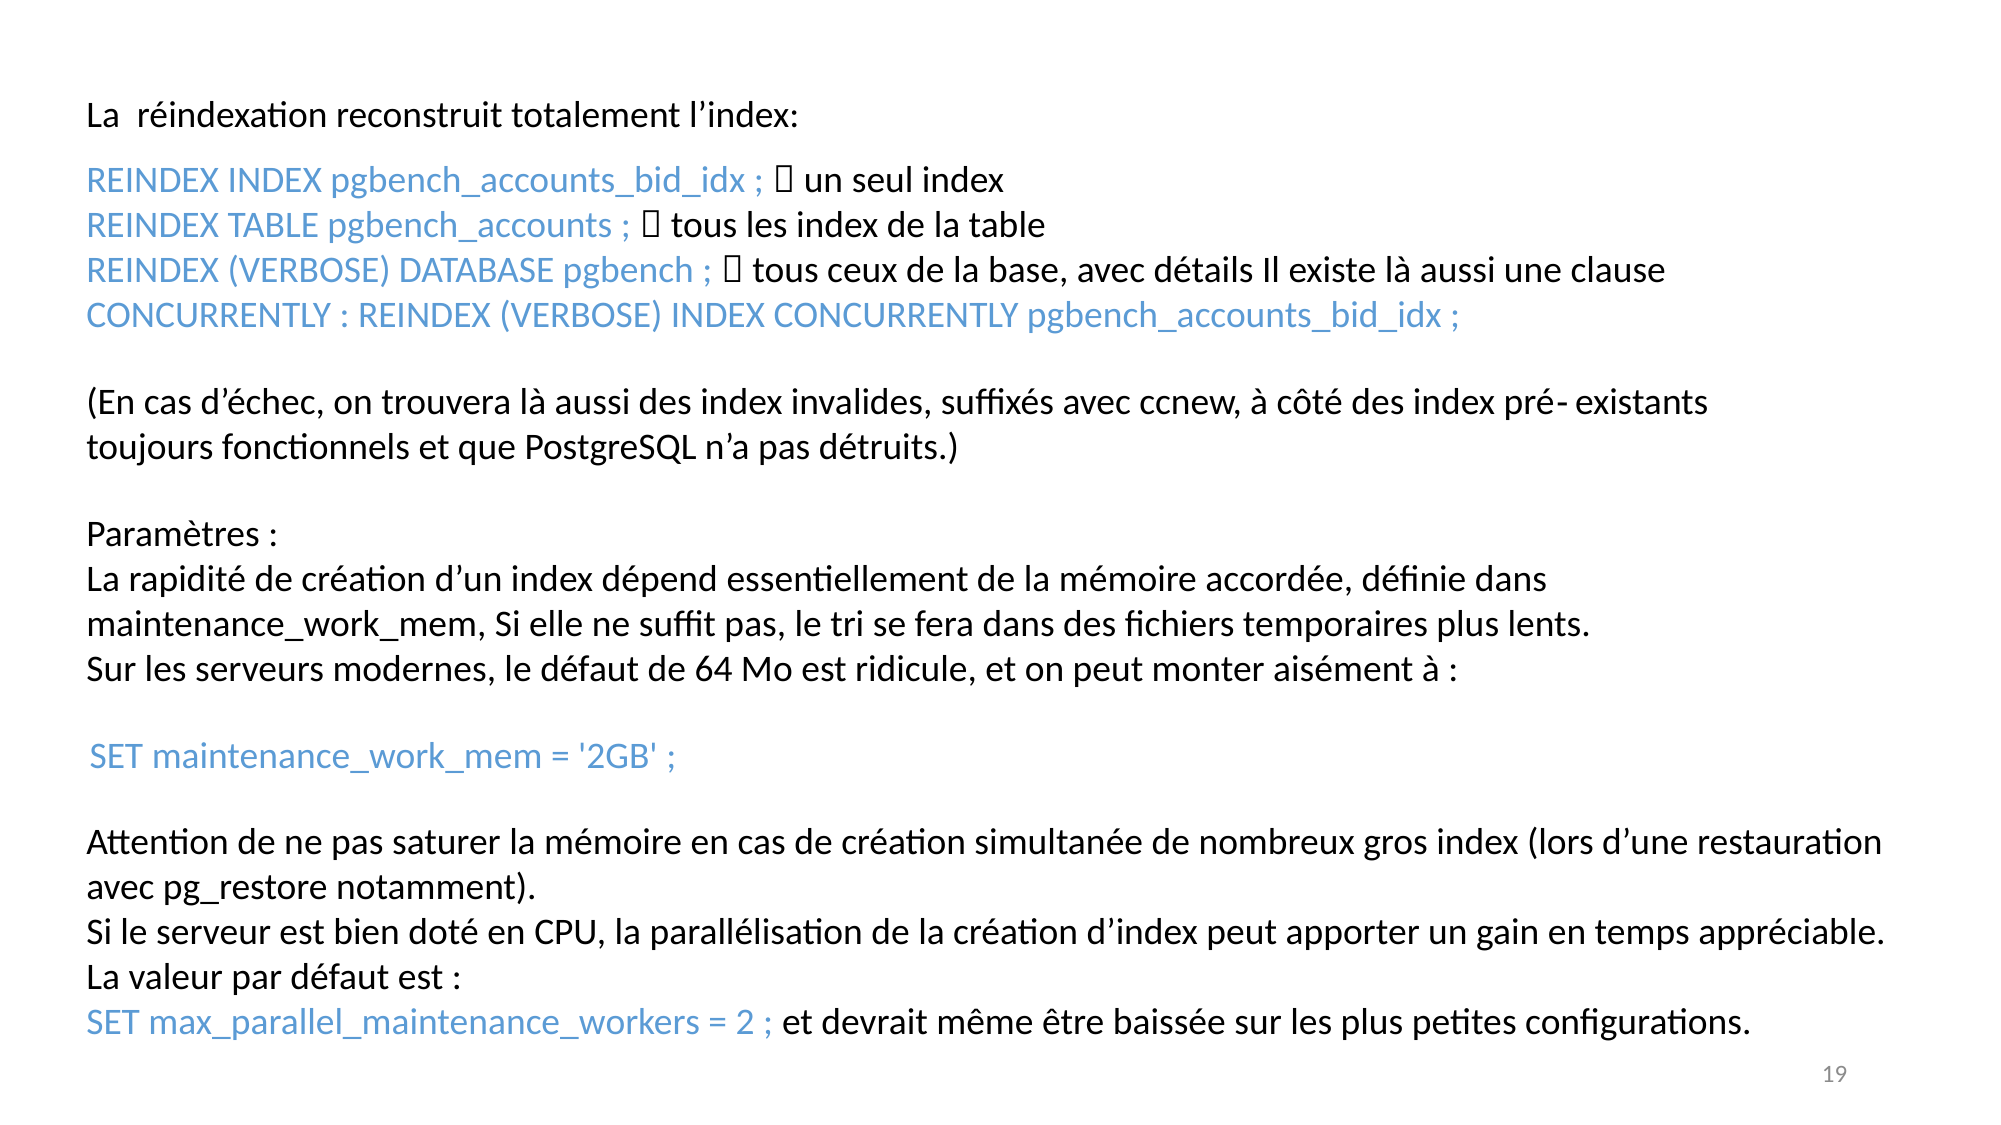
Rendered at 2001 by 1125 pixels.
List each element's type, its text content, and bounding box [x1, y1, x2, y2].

text_box REINDEX INDEX pgbench_accounts_bid_idx ;  un seul index REINDEX TABLE pgbench_accounts ;  tous les index de la table REINDEX (VERBOSE) DATABASE pgbench ;  tous ceux de la base, avec détails Il existe là aussi une clause CONCURRENTLY : REINDEX (VERBOSE) INDEX CONCURRENTLY pgbench_accounts_bid_idx ; [71, 147, 1736, 343]
text_box SET maintenance_work_mem = '2GB' ; [74, 723, 692, 784]
text_box La réindexation reconstruit totalement l’index: [71, 82, 1660, 143]
text_box Paramètres : La rapidité de création d’un index dépend essentiellement de la mémoire accordée, définie dans maintenance_work_mem, Si elle ne suffit pas, le tri se fera dans des fichiers temporaires plus lents. Sur les serveurs modernes, le défaut de 64 Mo est ridicule, et on peut monter aisément à : [71, 501, 1872, 697]
text_box Attention de ne pas saturer la mémoire en cas de création simultanée de nombreux gros index (lors d’une restauration avec pg_restore notamment). Si le serveur est bien doté en CPU, la parallélisation de la création d’index peut apporter un gain en temps appréciable. La valeur par défaut est : SET max_parallel_maintenance_workers = 2 ; et devrait même être baissée sur les plus petites configurations. [71, 810, 1929, 1050]
slide_number 19 [1412, 1042, 1863, 1103]
text_box (En cas d’échec, on trouvera là aussi des index invalides, suffixés avec ccnew, à côté des index pré‑ existants toujours fonctionnels et que PostgreSQL n’a pas détruits.) [71, 369, 1849, 475]
